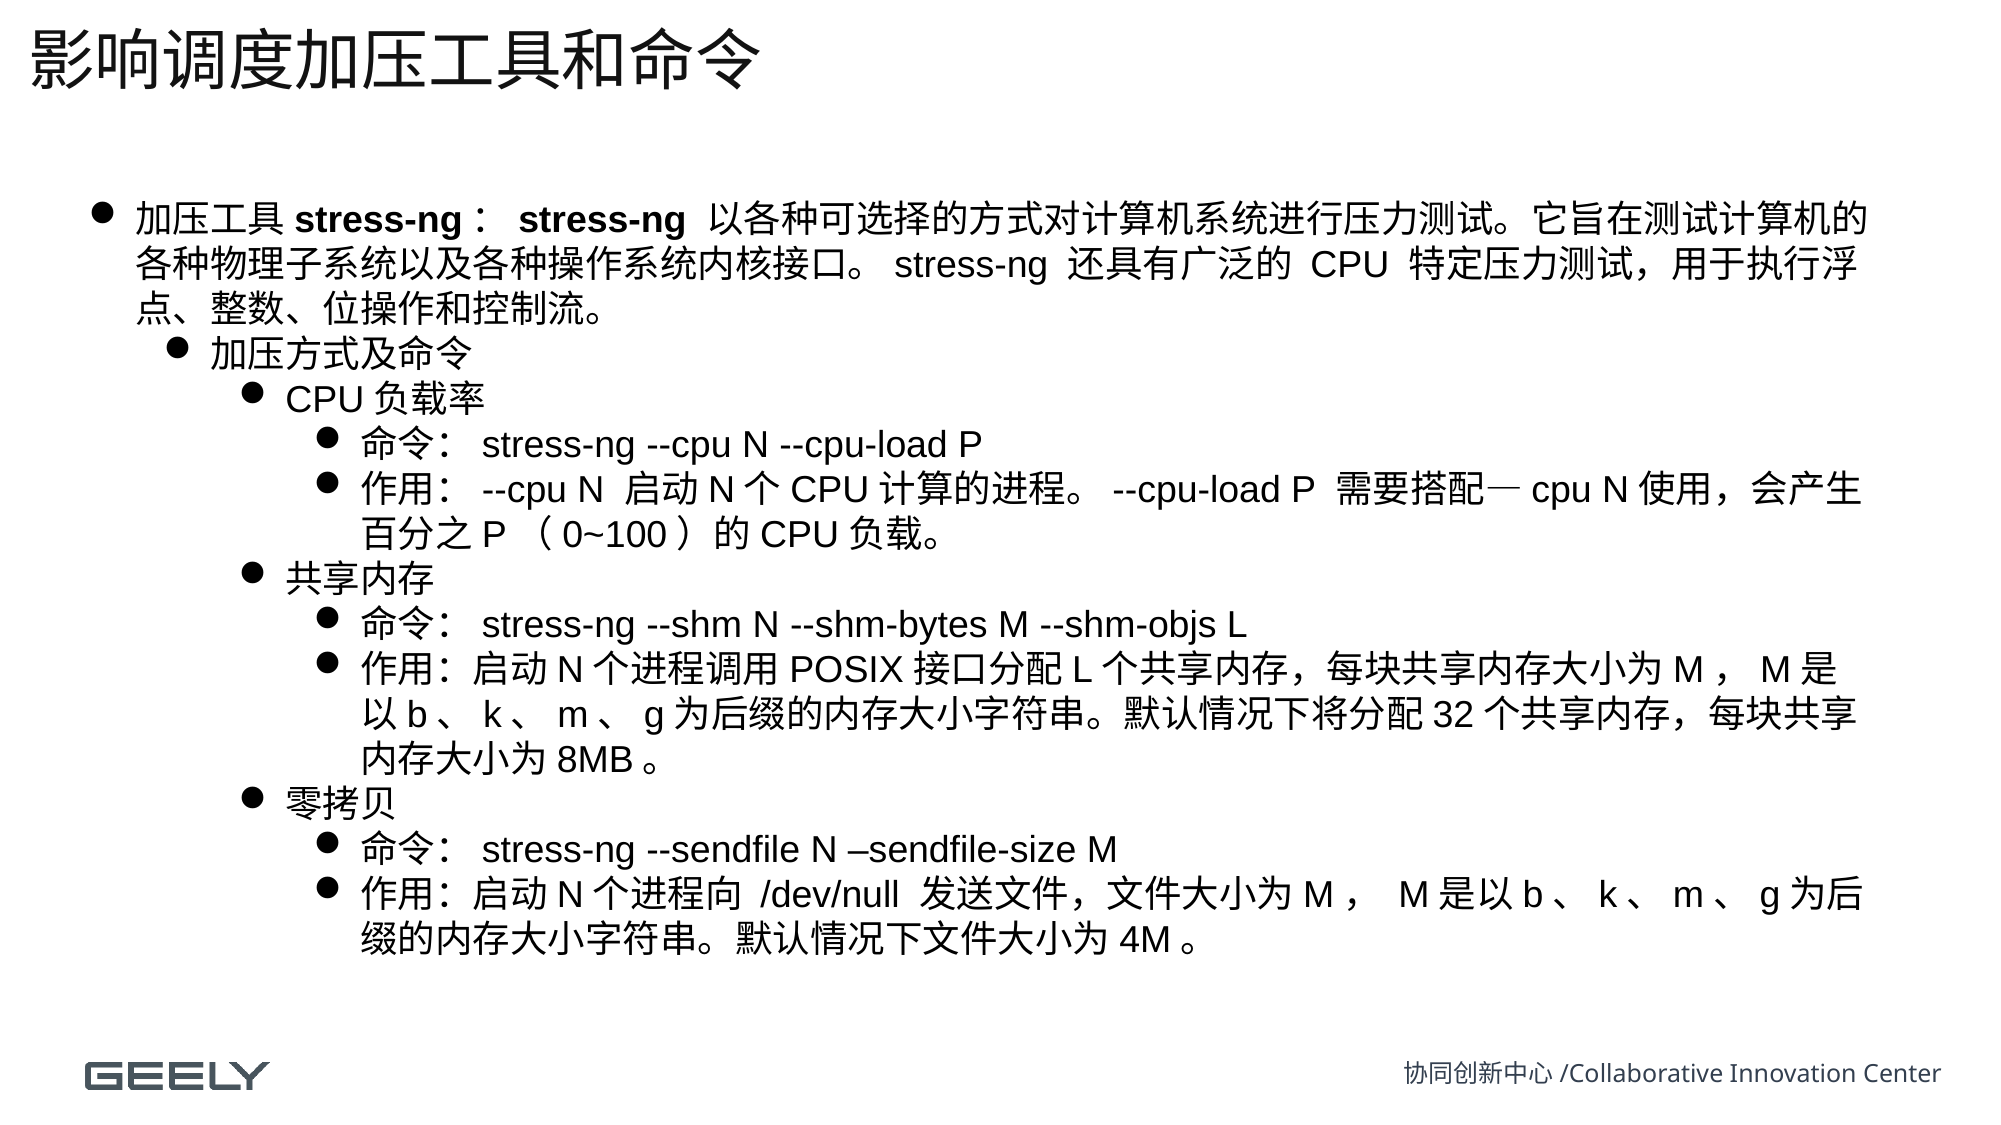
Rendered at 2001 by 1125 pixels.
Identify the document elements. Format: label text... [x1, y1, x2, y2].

text_box 影响调度加压工具和命令 [13, 10, 948, 106]
picture [79, 1049, 275, 1096]
text_box 加压工具stress-ng：stress-ng 以各种可选择的方式对计算机系统进行压力测试。它旨在测试计算机的各种物理子系统以及各种操作系统内核接口。stress-ng 还具有广泛的 CPU 特定压力测试，用于执行浮点、整数、位操作和控制流。 加压方式及命令 CPU负载率 命令：stress-ng --cpu N --cpu-load P 作用：--cpu N 启动N个CPU计算的进程。--cpu-load P 需要搭配—cpu N使用，会产生百分之P（0~100）的CPU负载。 共享内存 命令：stress-ng --shm N --shm-bytes M --shm-objs L 作用：启动N个进程调用POSIX接口分配L个共享内存，每块共享内存大小为M，M是以b、k、m、g为后缀的内存大小字符串。默认情况下将分配32个共享内存，每块共享内存大小为8MB。 零拷贝 命令：stress-ng --sendfile N –sendfile-size M 作用：启动N个进程向 /dev/null 发送文件，文件大小为M， M是以b、k、m、g为后缀的内存大小字符串。默认情况下文件大小为4M。 [73, 188, 1886, 1013]
